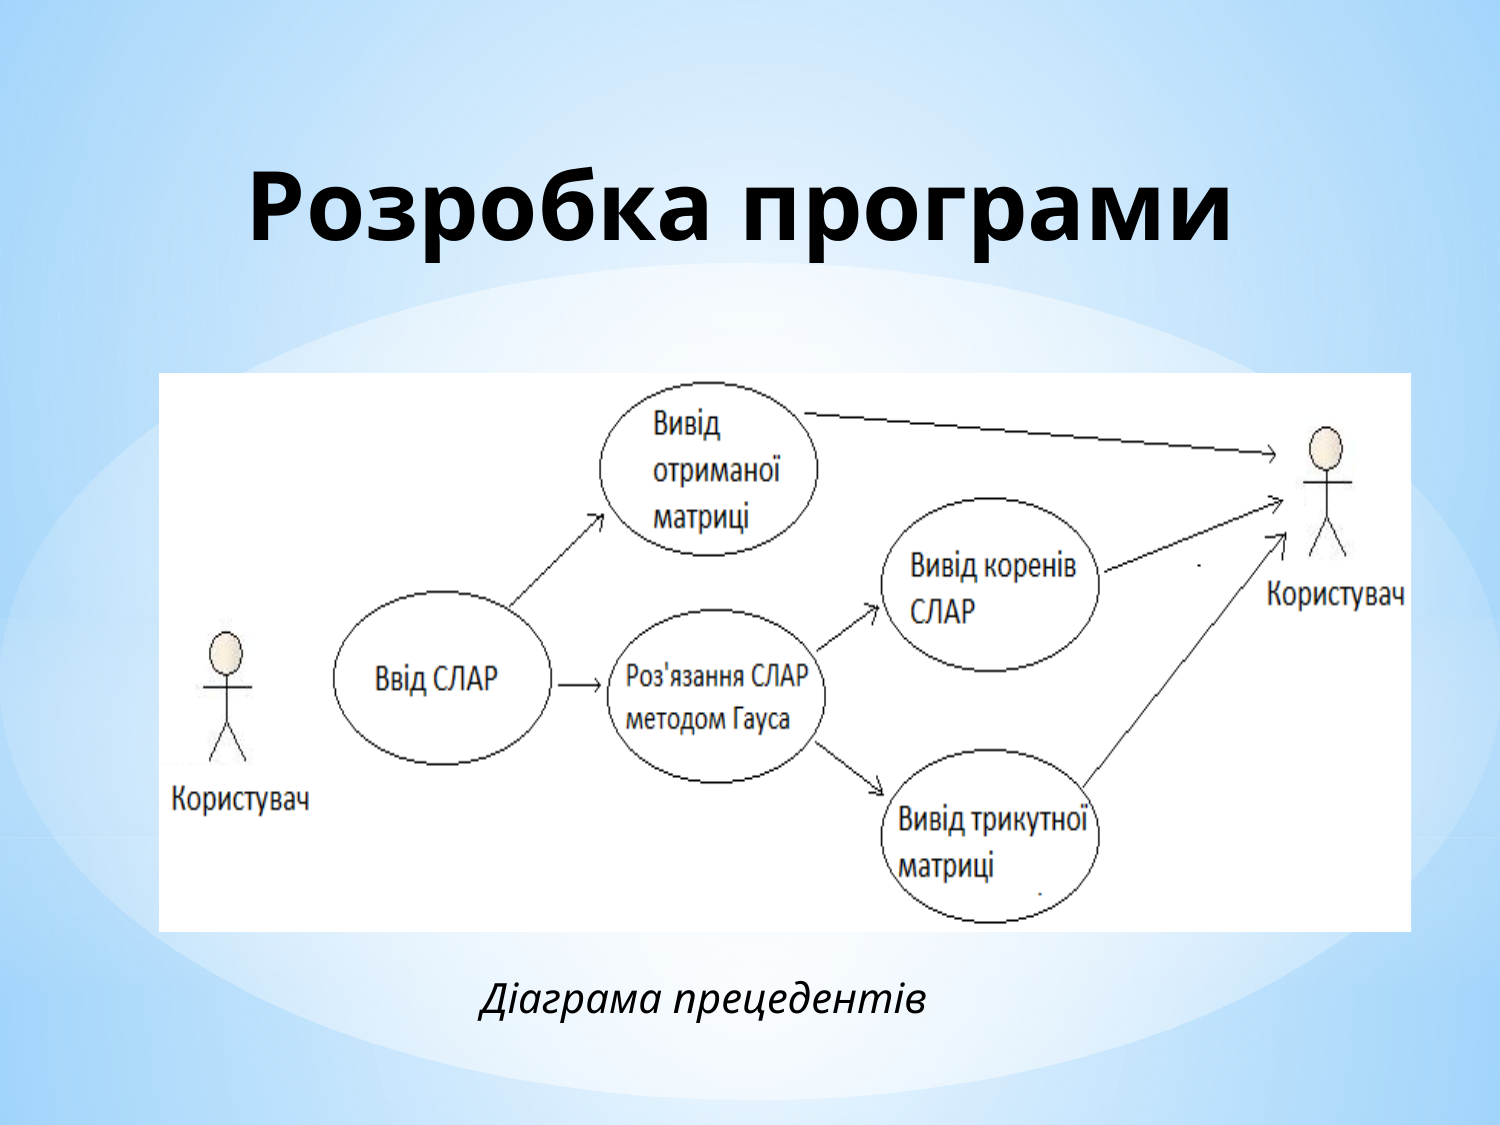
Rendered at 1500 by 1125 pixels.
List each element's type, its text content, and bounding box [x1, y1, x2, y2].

title Розробка програми [206, 137, 1275, 325]
text_box Діаграма прецедентів [466, 964, 969, 1029]
picture [158, 373, 1412, 932]
